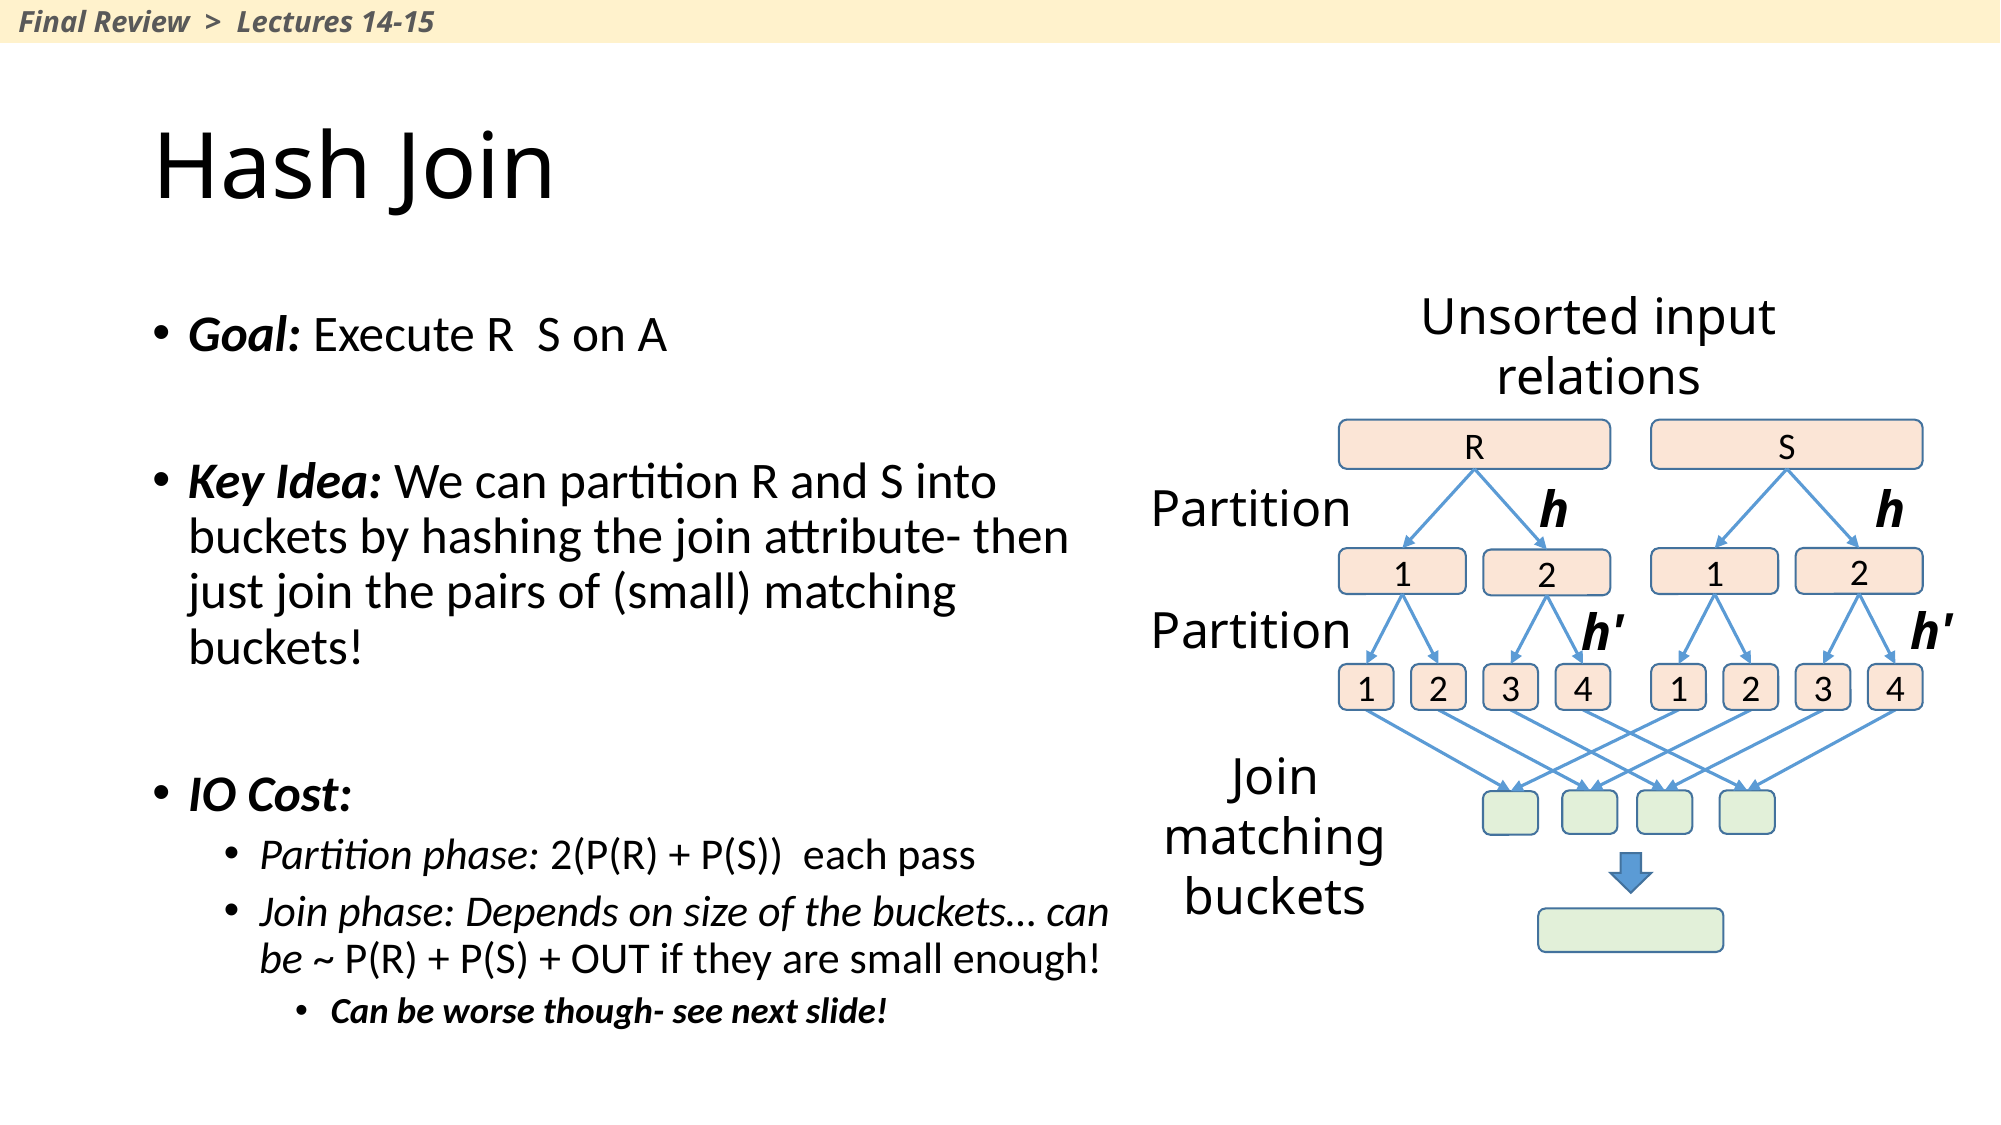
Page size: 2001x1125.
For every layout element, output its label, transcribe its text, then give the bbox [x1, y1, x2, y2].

text_box R [1337, 418, 1612, 468]
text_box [1113, 709, 1896, 953]
title Hash Join [137, 59, 1863, 278]
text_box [1149, 468, 1965, 710]
text_box Unsorted input relations [1386, 277, 1811, 412]
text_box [0, 0, 2000, 47]
text_box S [1650, 418, 1924, 468]
